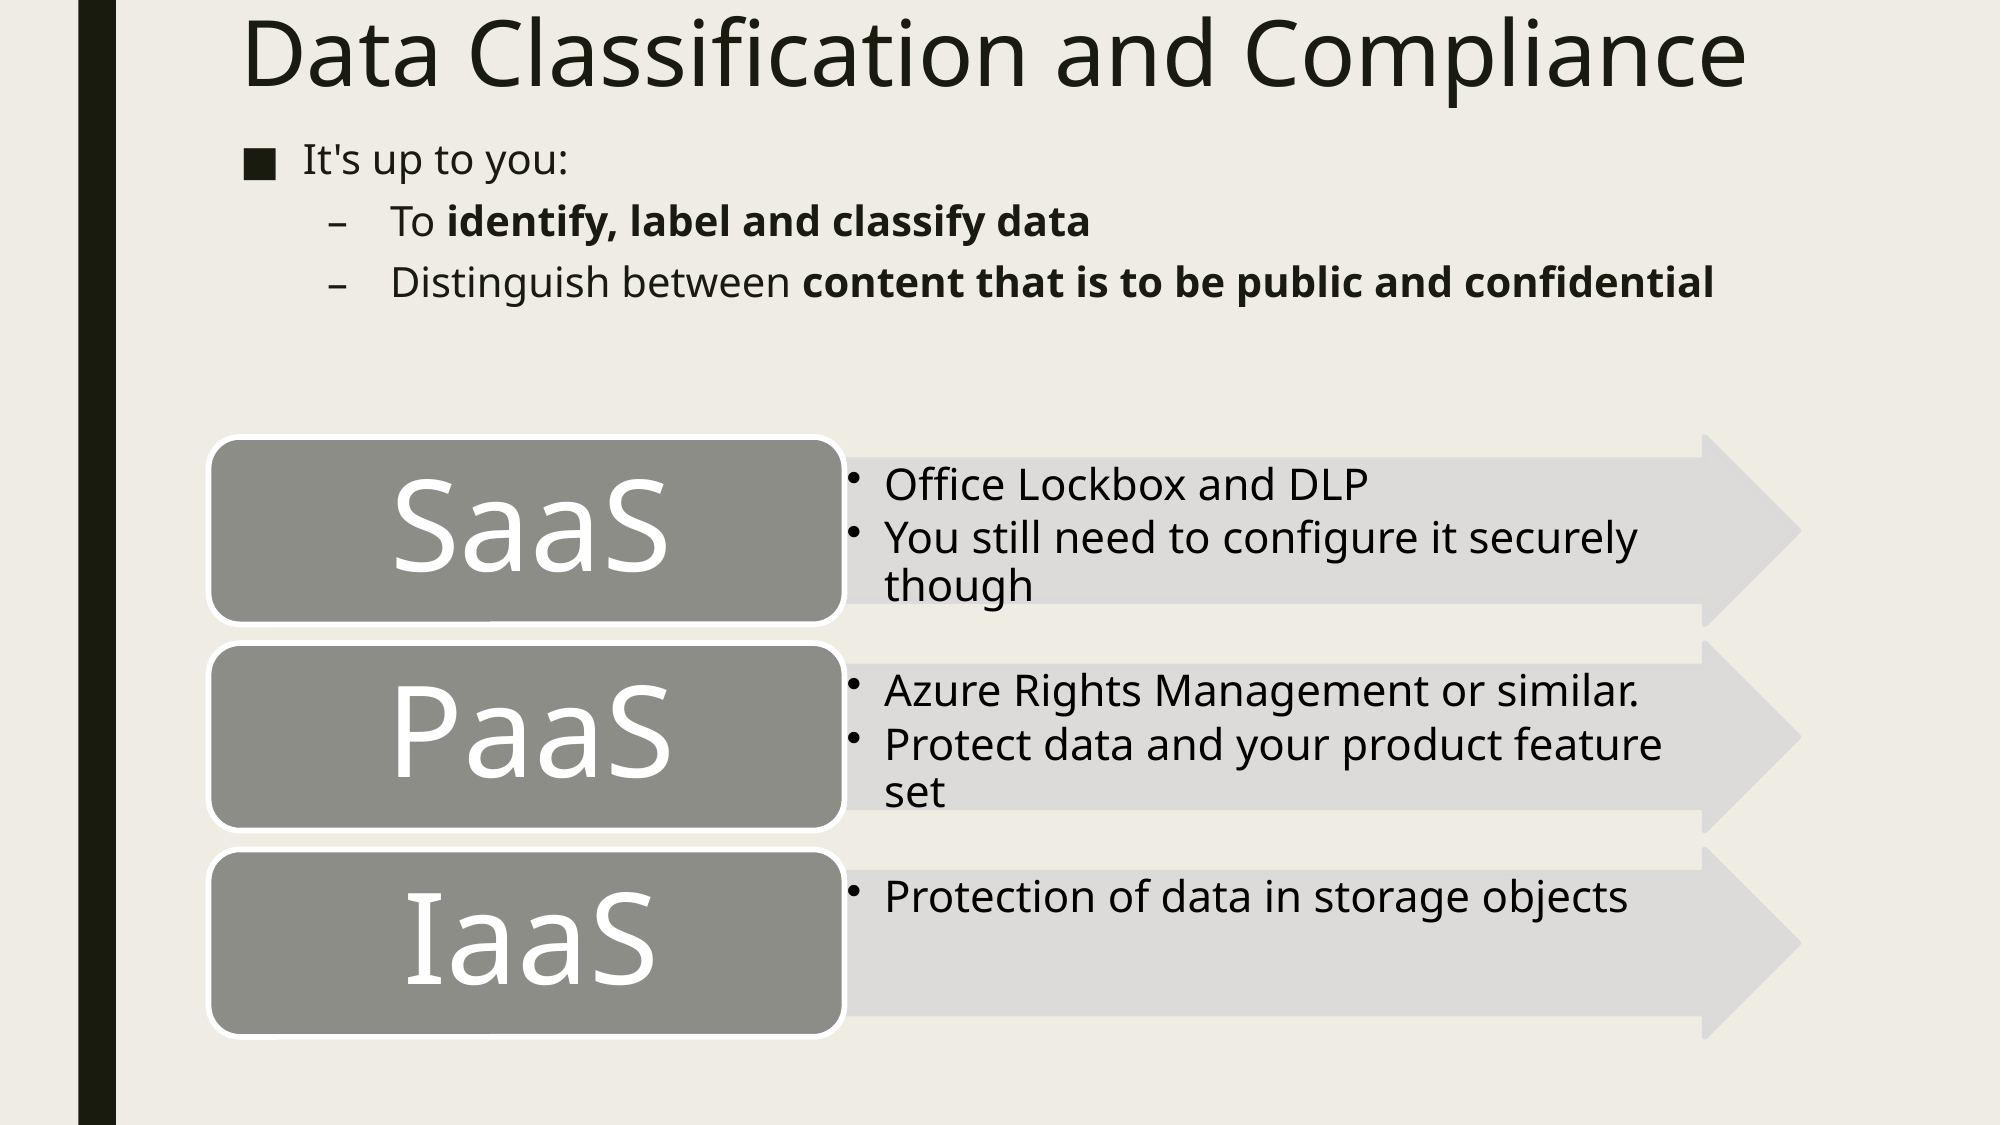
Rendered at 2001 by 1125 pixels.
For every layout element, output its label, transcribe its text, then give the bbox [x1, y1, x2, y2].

list It's up to you: To identify, label and classify data Distinguish between content that is to be public and confidential [225, 129, 1800, 527]
title Data Classification and Compliance [225, 0, 1800, 129]
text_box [208, 436, 1799, 1037]
